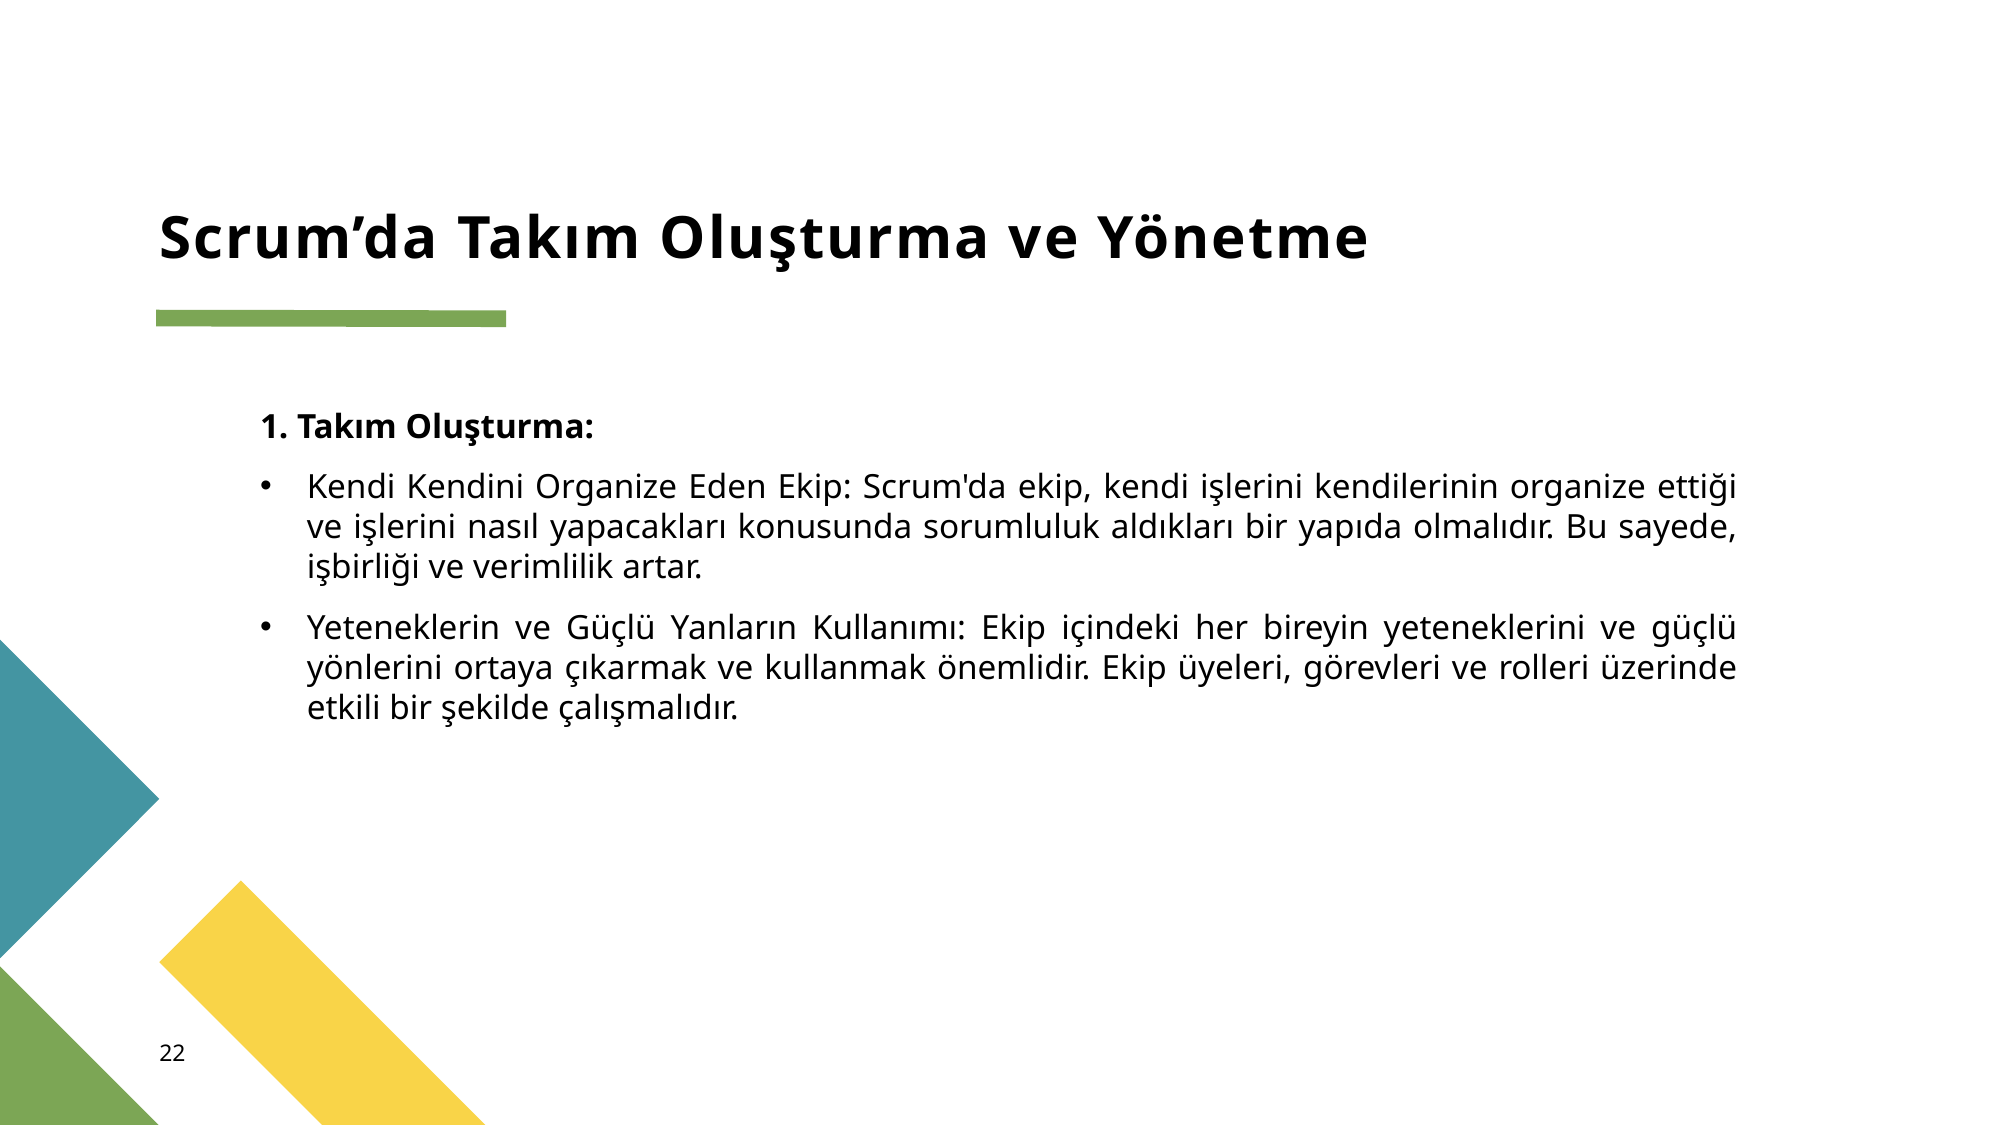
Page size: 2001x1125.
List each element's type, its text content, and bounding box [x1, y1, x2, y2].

list 1. Takım Oluşturma: Kendi Kendini Organize Eden Ekip: Scrum'da ekip, kendi işlerini kendilerinin organize ettiği ve işlerini nasıl yapacakları konusunda sorumluluk aldıkları bir yapıda olmalıdır. Bu sayede, işbirliği ve verimlilik artar. Yeteneklerin ve Güçlü Yanların Kullanımı: Ekip içindeki her bireyin yeteneklerini ve güçlü yönlerini ortaya çıkarmak ve kullanmak önemlidir. Ekip üyeleri, görevleri ve rolleri üzerinde etkili bir şekilde çalışmalıdır. [260, 404, 1740, 906]
title Scrum’da Takım Oluşturma ve Yönetme [159, 170, 1691, 272]
slide_number 22 [159, 1038, 246, 1080]
